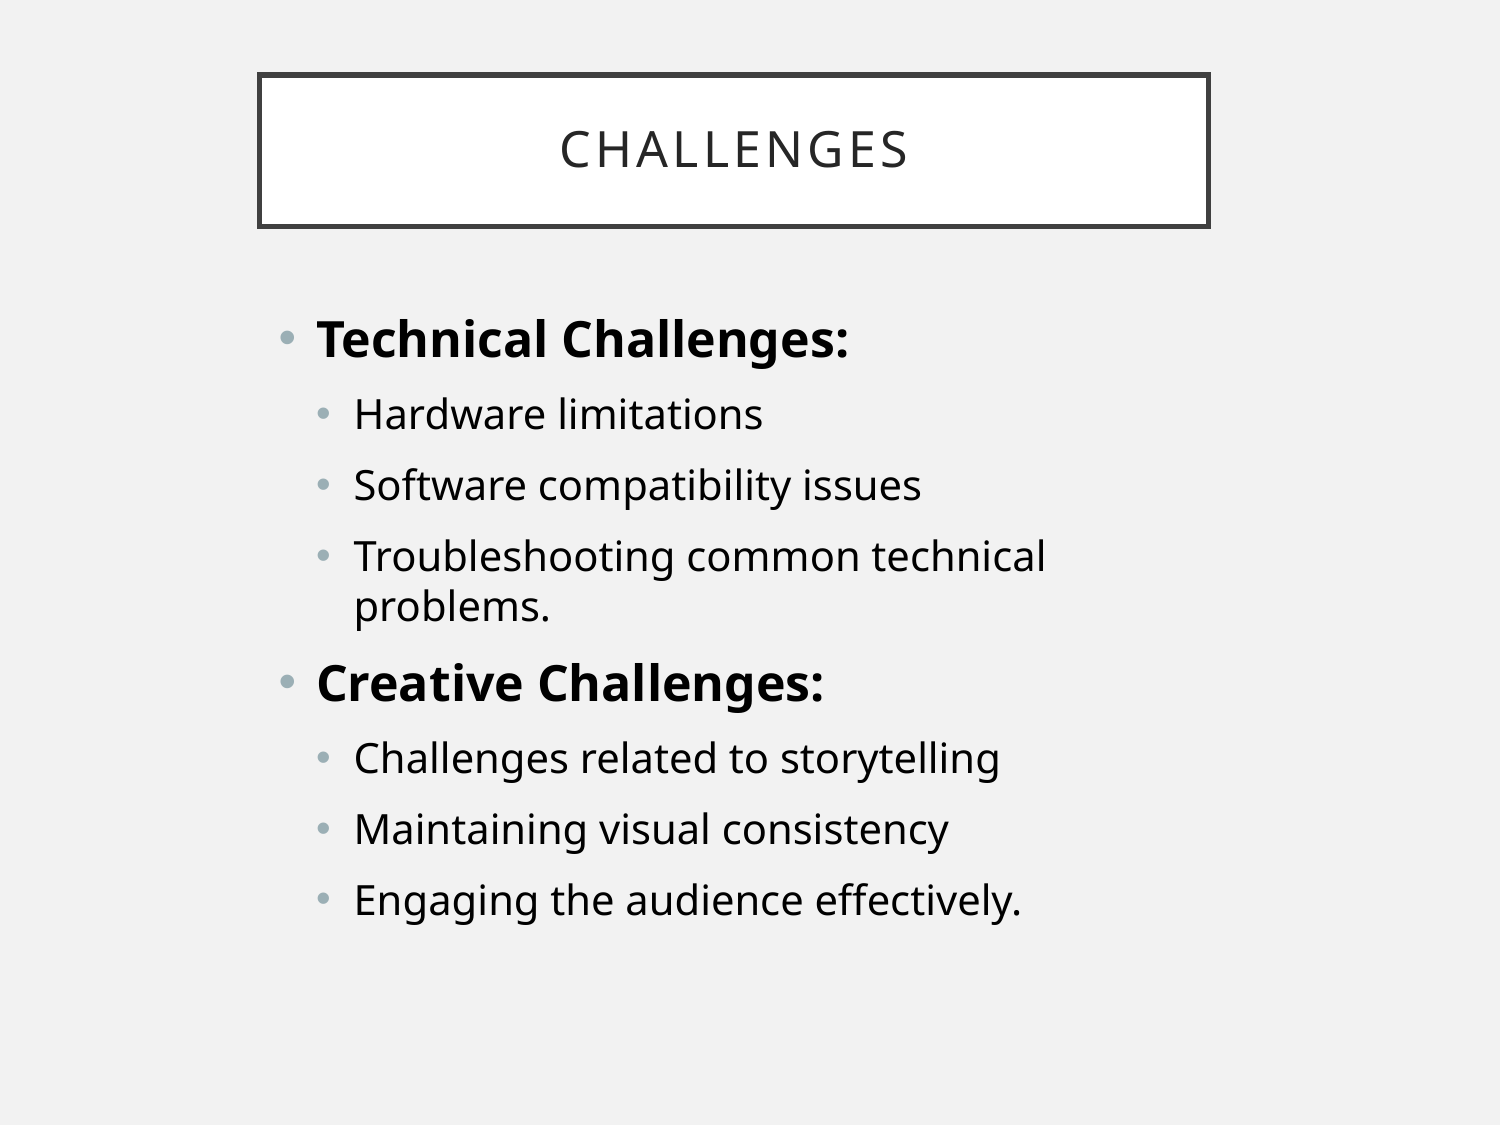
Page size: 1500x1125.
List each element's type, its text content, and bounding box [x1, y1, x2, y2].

title Challenges [257, 72, 1211, 229]
list Technical Challenges: Hardware limitations Software compatibility issues Troubleshooting common technical problems. Creative Challenges: Challenges related to storytelling Maintaining visual consistency Engaging the audience effectively. [263, 299, 1238, 942]
